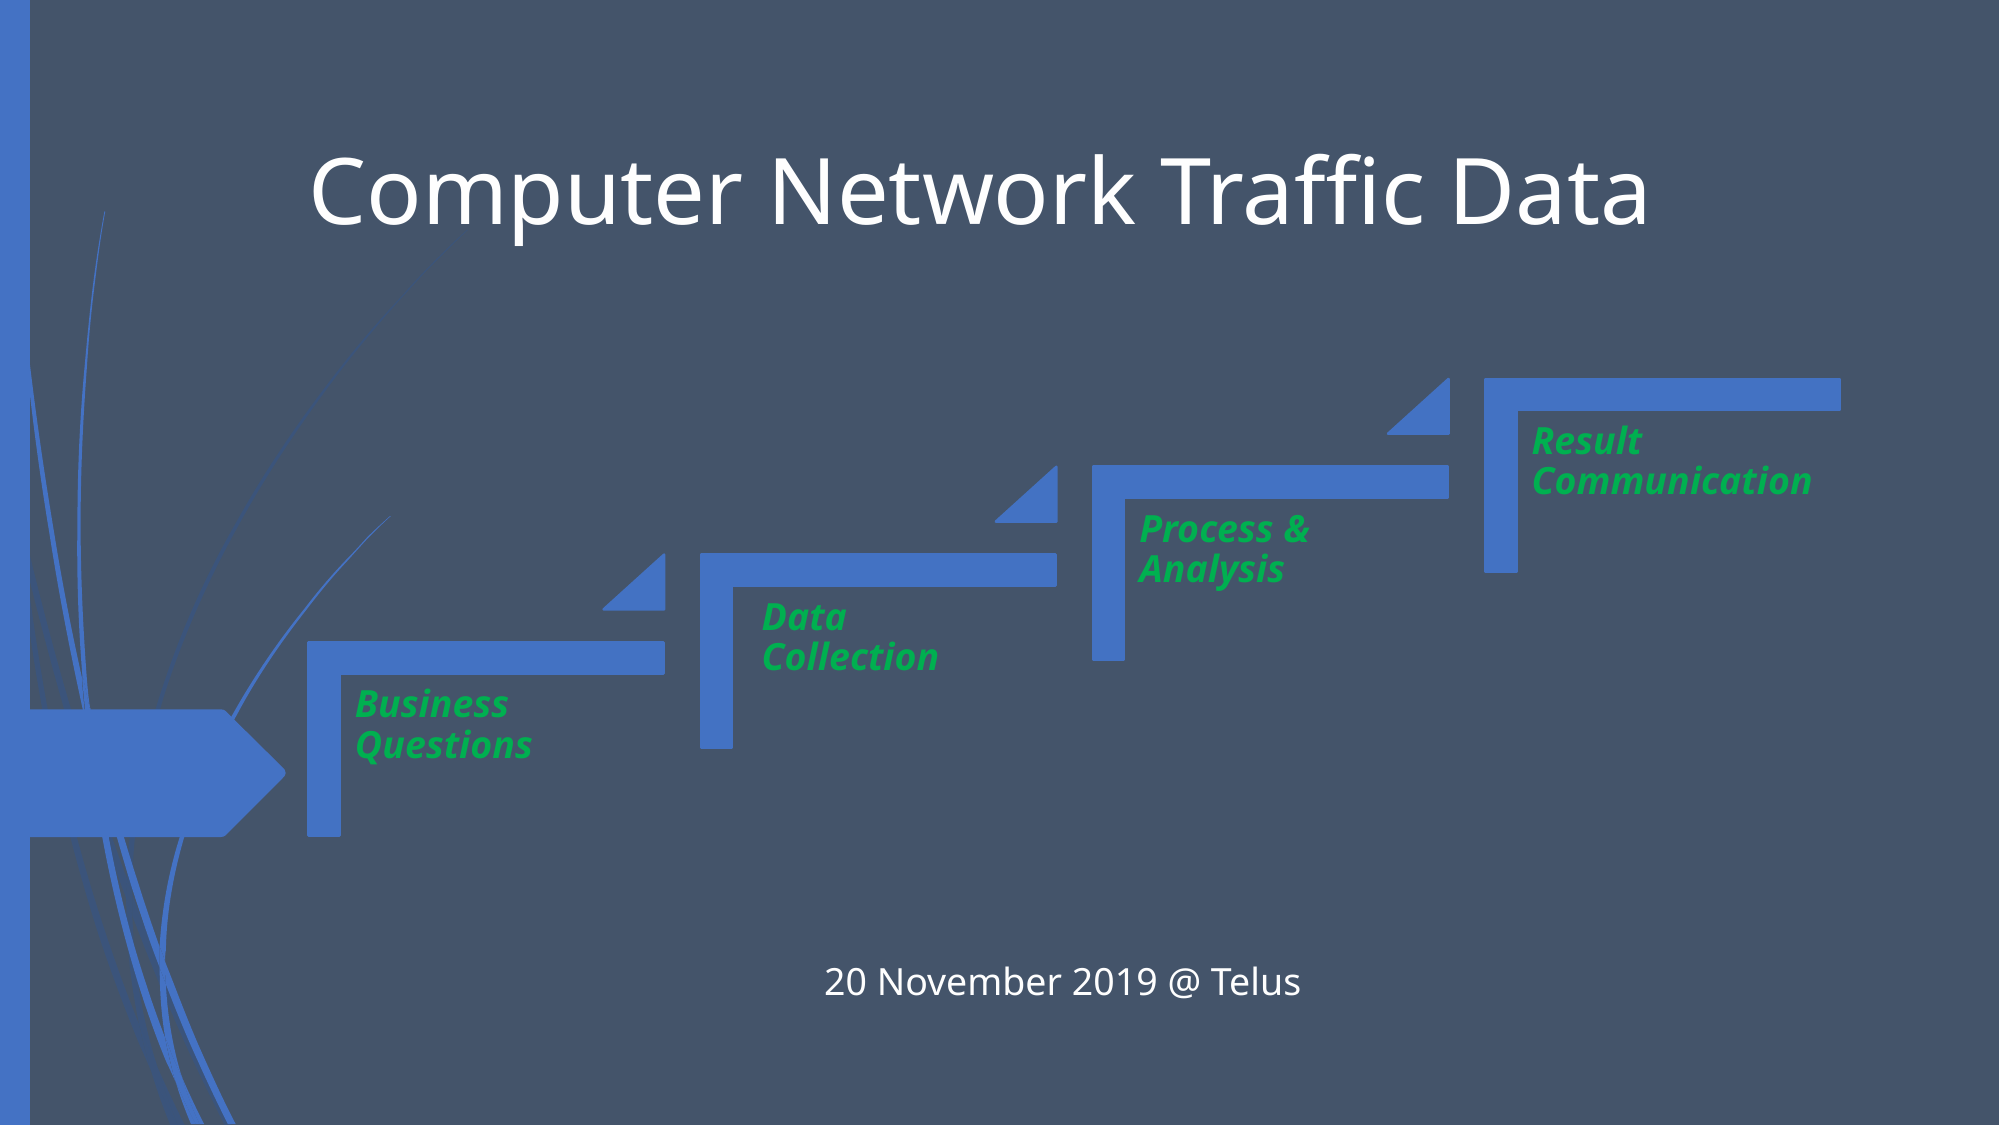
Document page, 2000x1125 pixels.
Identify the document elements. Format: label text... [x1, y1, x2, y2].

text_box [308, 378, 1842, 929]
title Computer Network Traffic Data [293, 87, 1988, 250]
subtitle 20 November 2019 @ Telus [286, 950, 1841, 1025]
